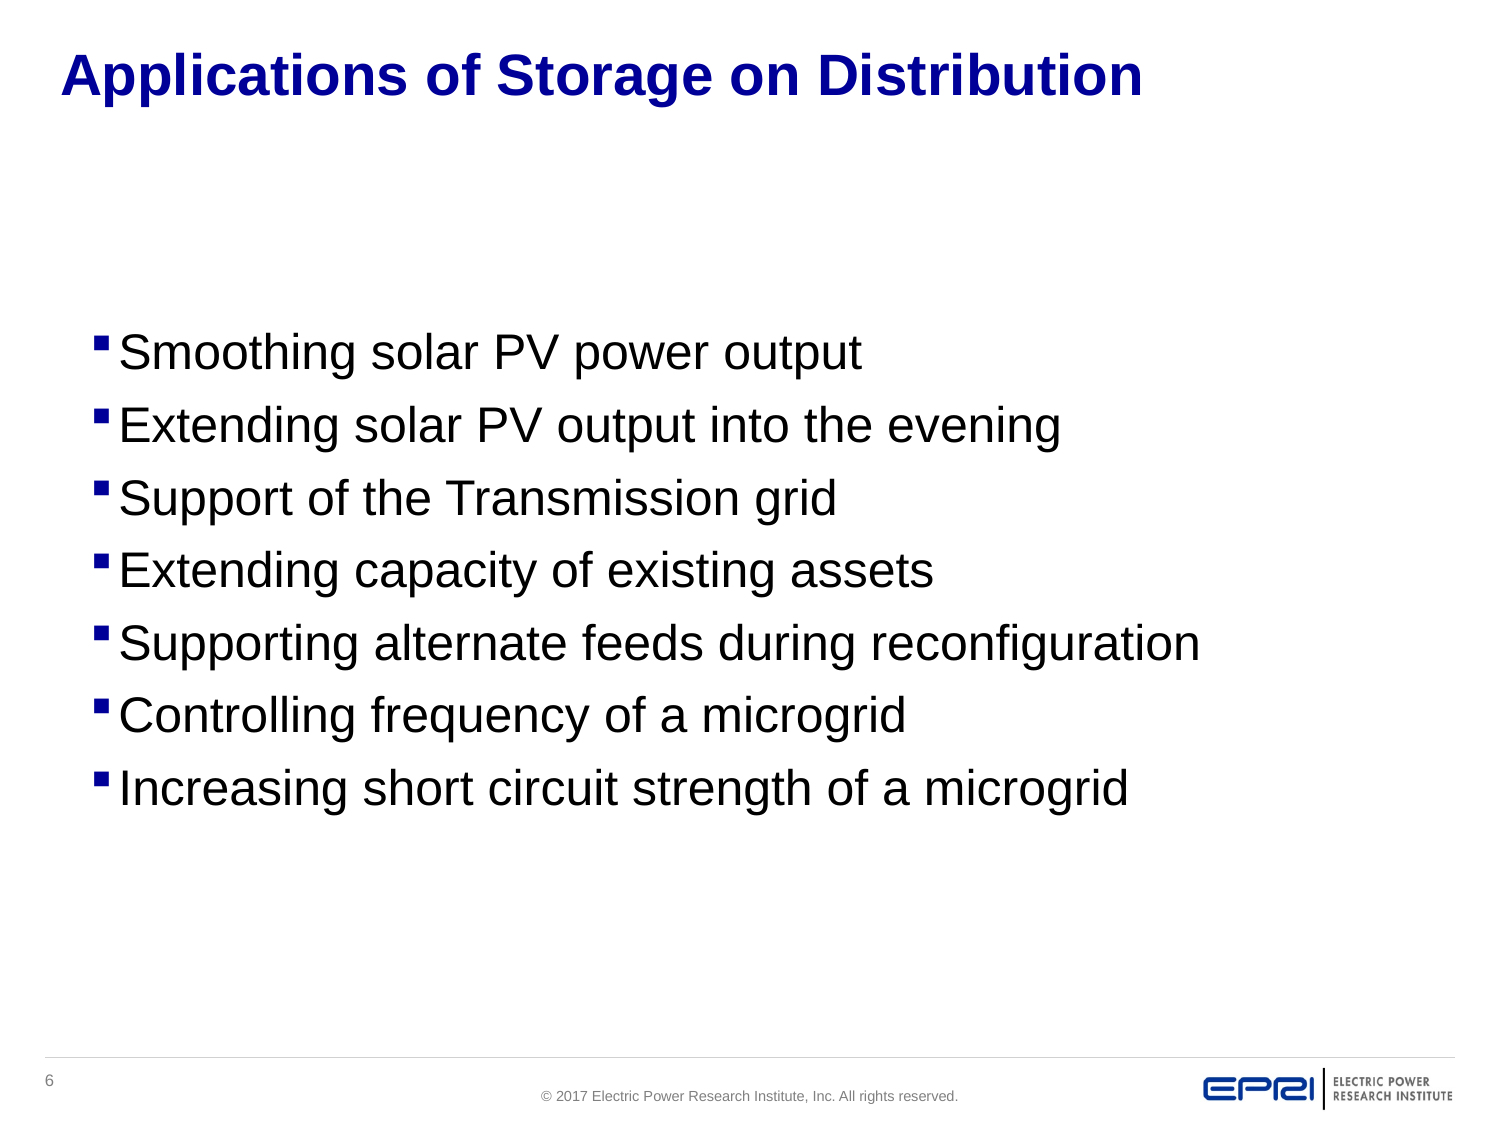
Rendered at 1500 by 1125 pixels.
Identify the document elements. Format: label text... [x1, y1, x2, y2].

title Applications of Storage on Distribution [44, 29, 1456, 151]
picture [1200, 1064, 1455, 1113]
list Smoothing solar PV power output Extending solar PV output into the evening Support of the Transmission grid Extending capacity of existing assets Supporting alternate feeds during reconfiguration Controlling frequency of a microgrid Increasing short circuit strength of a microgrid [74, 312, 1426, 930]
